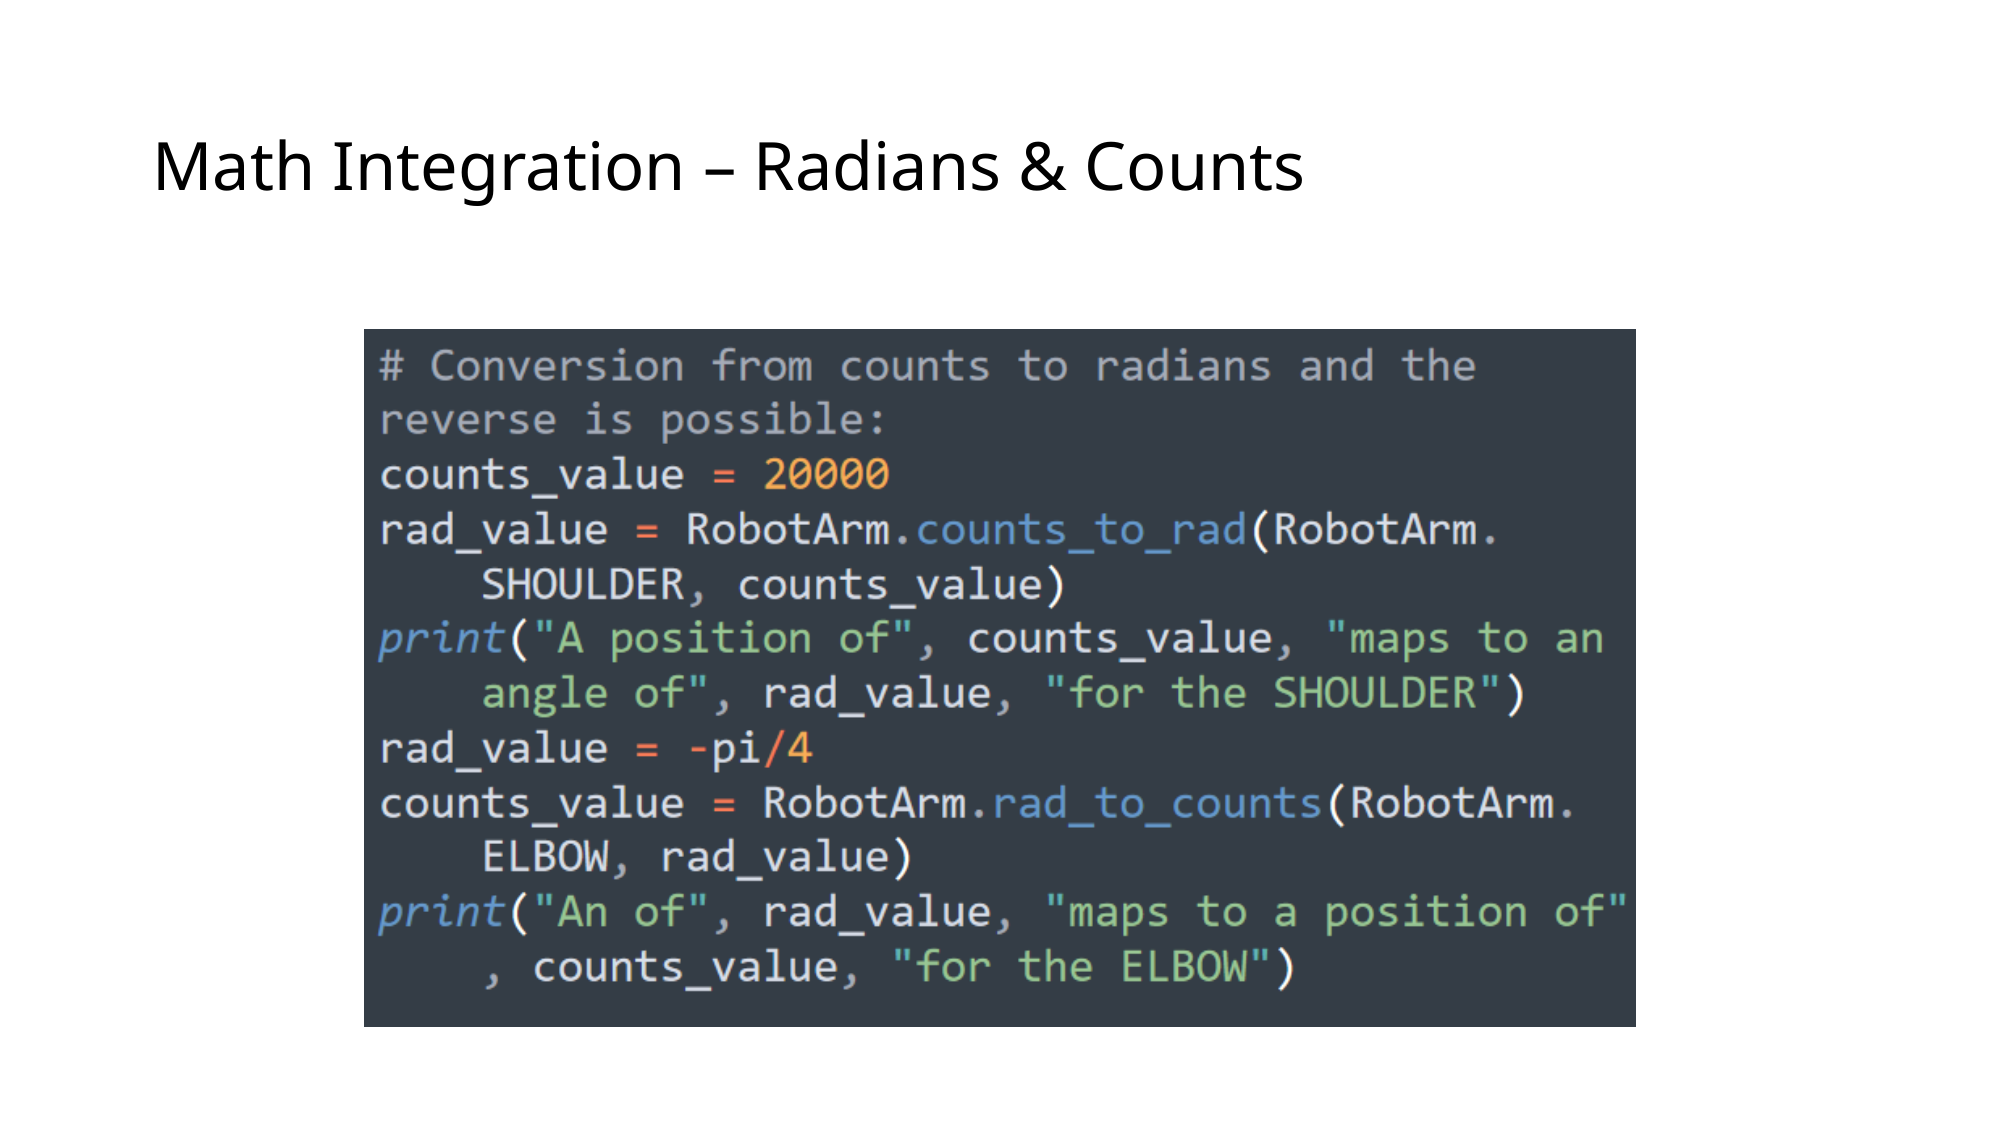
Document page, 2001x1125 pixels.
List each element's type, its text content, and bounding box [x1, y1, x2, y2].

title Math Integration – Radians & Counts [137, 59, 1863, 278]
picture [364, 329, 1636, 1027]
